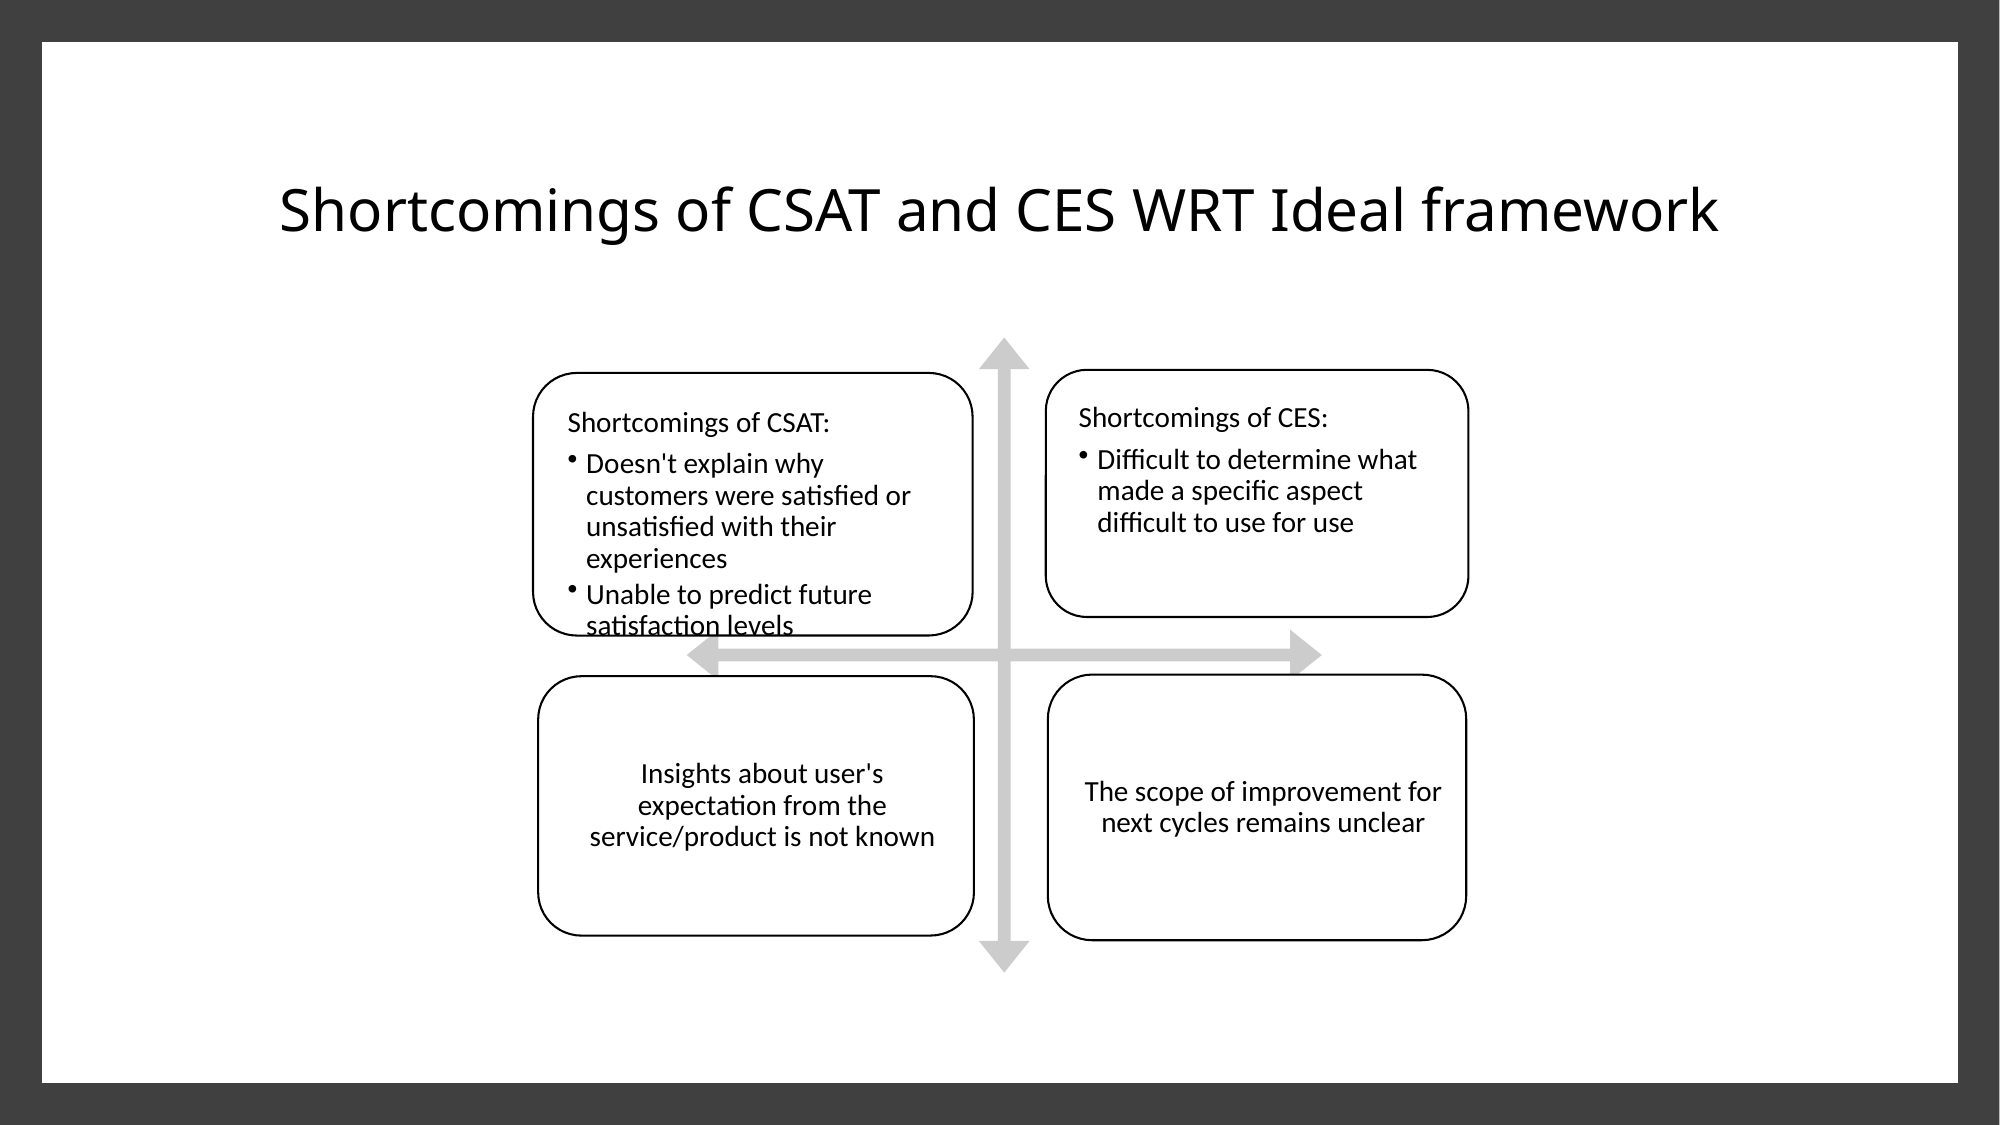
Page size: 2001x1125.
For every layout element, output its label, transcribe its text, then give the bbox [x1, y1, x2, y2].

title Shortcomings of CSAT and CES WRT Ideal framework [137, 103, 1863, 322]
text_box [52, 51, 1948, 1073]
text_box [0, 0, 2000, 1125]
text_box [137, 337, 1863, 973]
